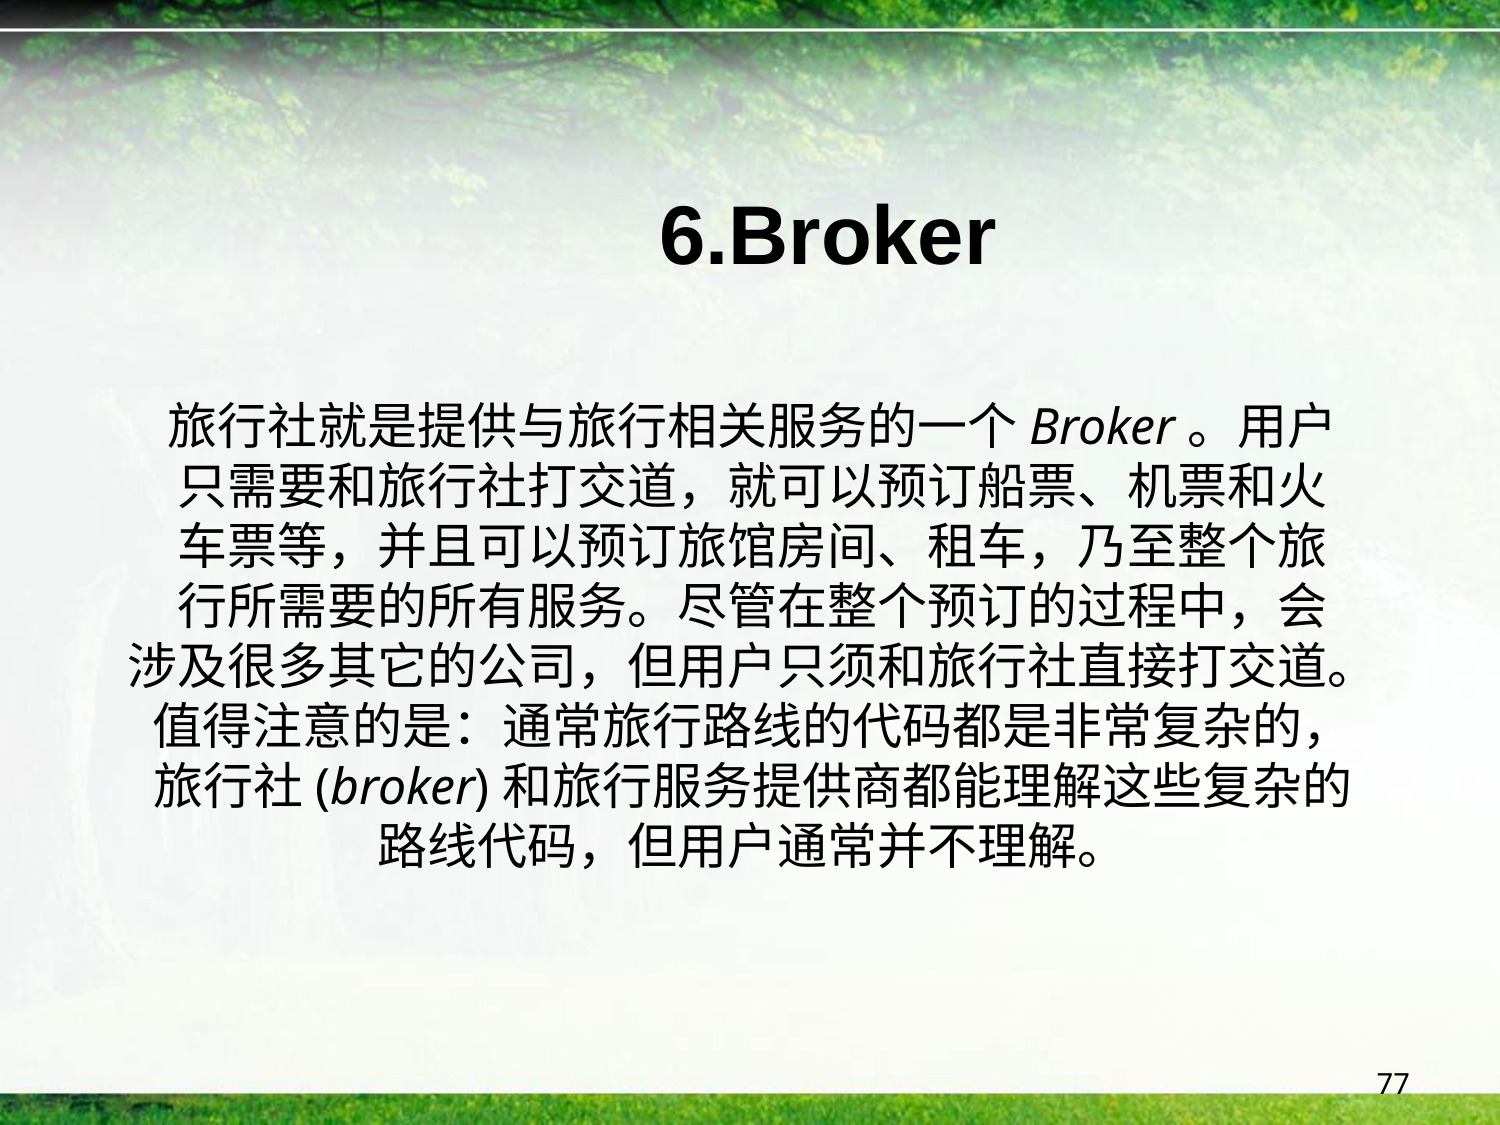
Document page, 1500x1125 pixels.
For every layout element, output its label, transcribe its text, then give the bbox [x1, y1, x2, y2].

text_box [1112, 1037, 1425, 1113]
text_box 旅行社就是提供与旅行相关服务的一个Broker。用户 只需要和旅行社打交道，就可以预订船票、机票和火 车票等，并且可以预订旅馆房间、租车，乃至整个旅 行所需要的所有服务。尽管在整个预订的过程中，会 涉及很多其它的公司，但用户只须和旅行社直接打交道。 值得注意的是：通常旅行路线的代码都是非常复杂的， 旅行社(broker)和旅行服务提供商都能理解这些复杂的 路线代码，但用户通常并不理解。 [112, 387, 1393, 943]
title 6.Broker [188, 101, 1468, 289]
picture [0, 0, 1500, 1125]
